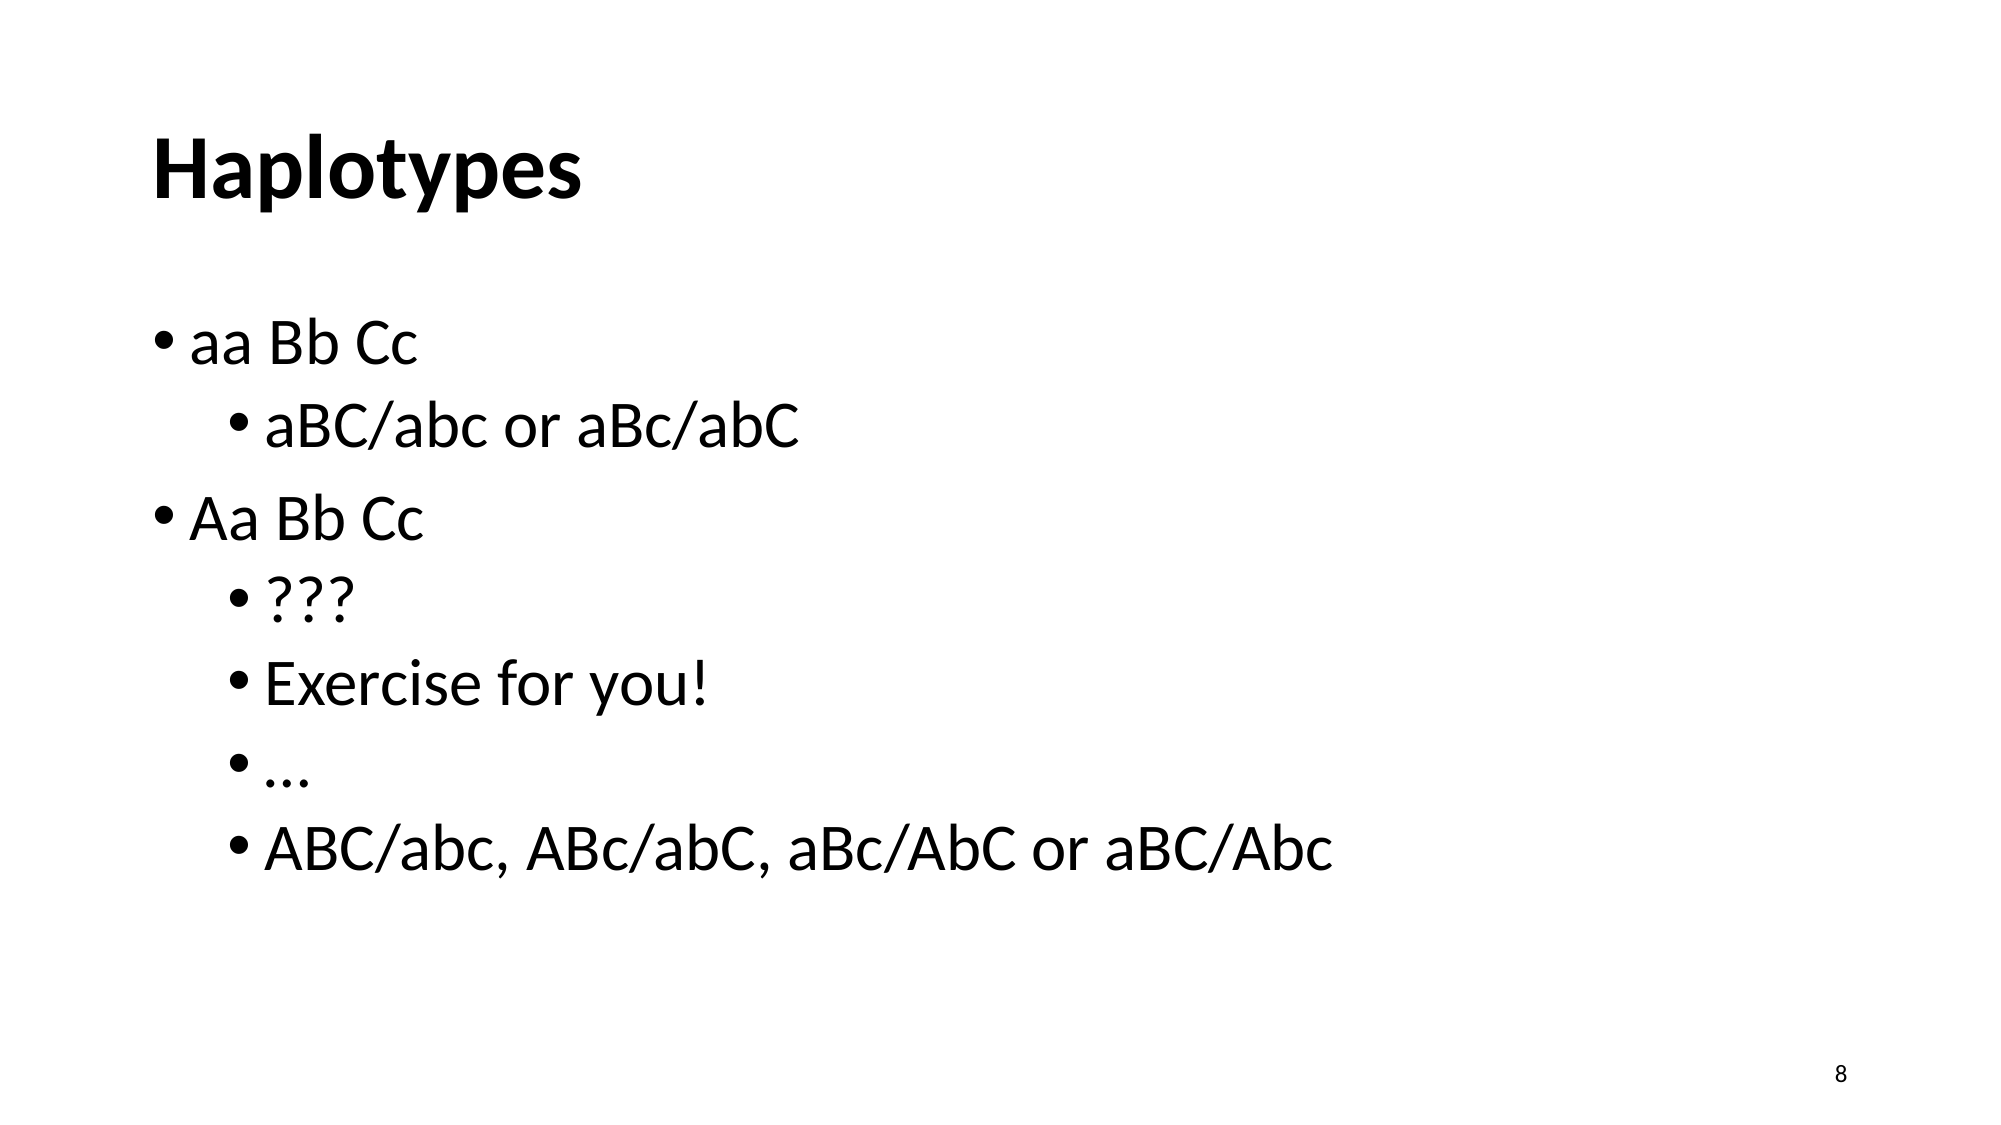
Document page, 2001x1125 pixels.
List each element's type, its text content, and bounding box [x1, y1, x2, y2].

title Haplotypes [137, 59, 1863, 278]
list aa Bb Cc aBC/abc or aBc/abC Aa Bb Cc ??? Exercise for you! … ABC/abc, ABc/abC, aBc/AbC or aBC/Abc [137, 299, 1863, 1014]
slide_number 8 [1412, 1042, 1863, 1103]
